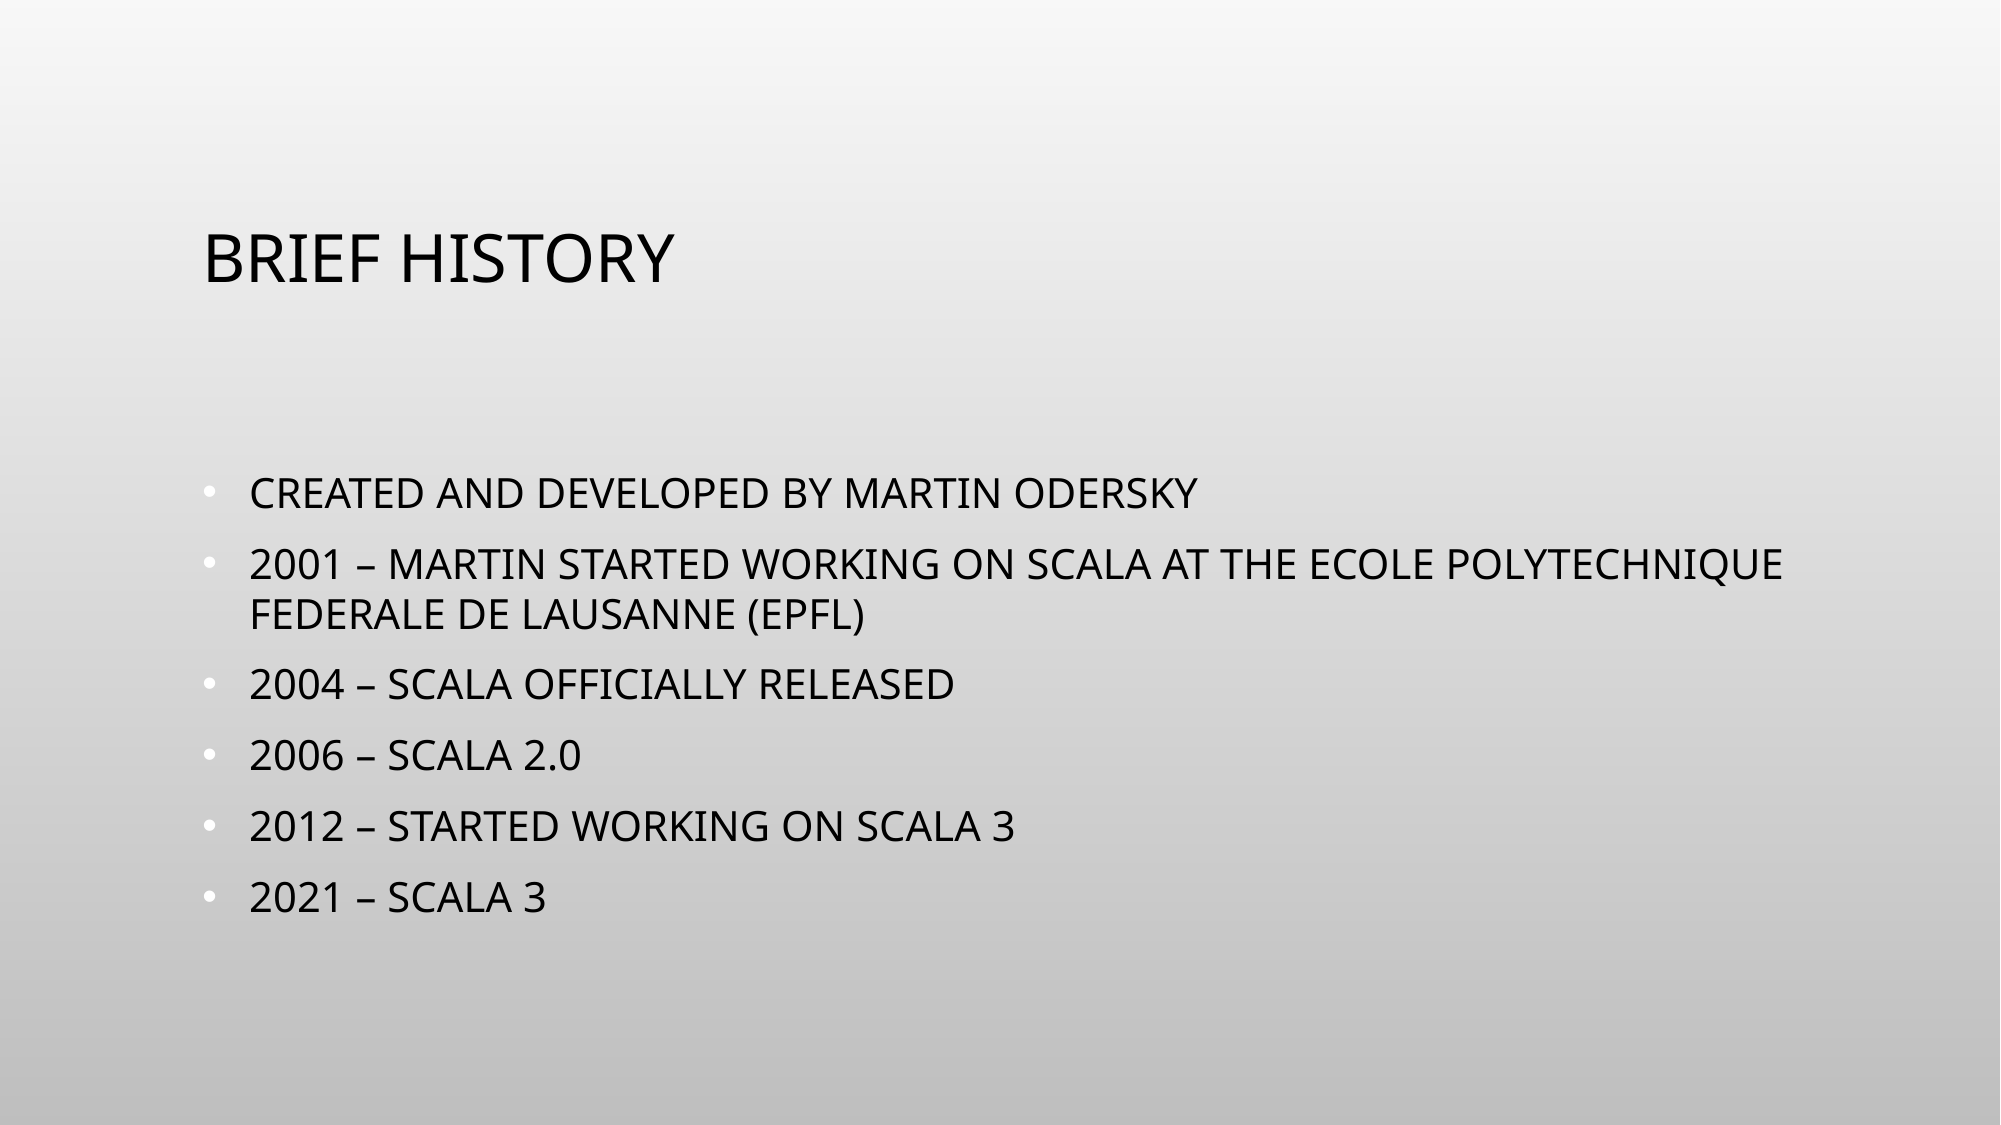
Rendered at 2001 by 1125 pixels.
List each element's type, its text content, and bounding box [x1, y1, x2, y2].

list Created and developed by martin odersky 2001 – martin started working on scala at the ecole polytechnique federale de lausanne (EPFL) 2004 – scala officially released 2006 – scala 2.0 2012 – started working on scala 3 2021 – scala 3 [187, 437, 1813, 950]
title Brief history [187, 99, 1813, 413]
